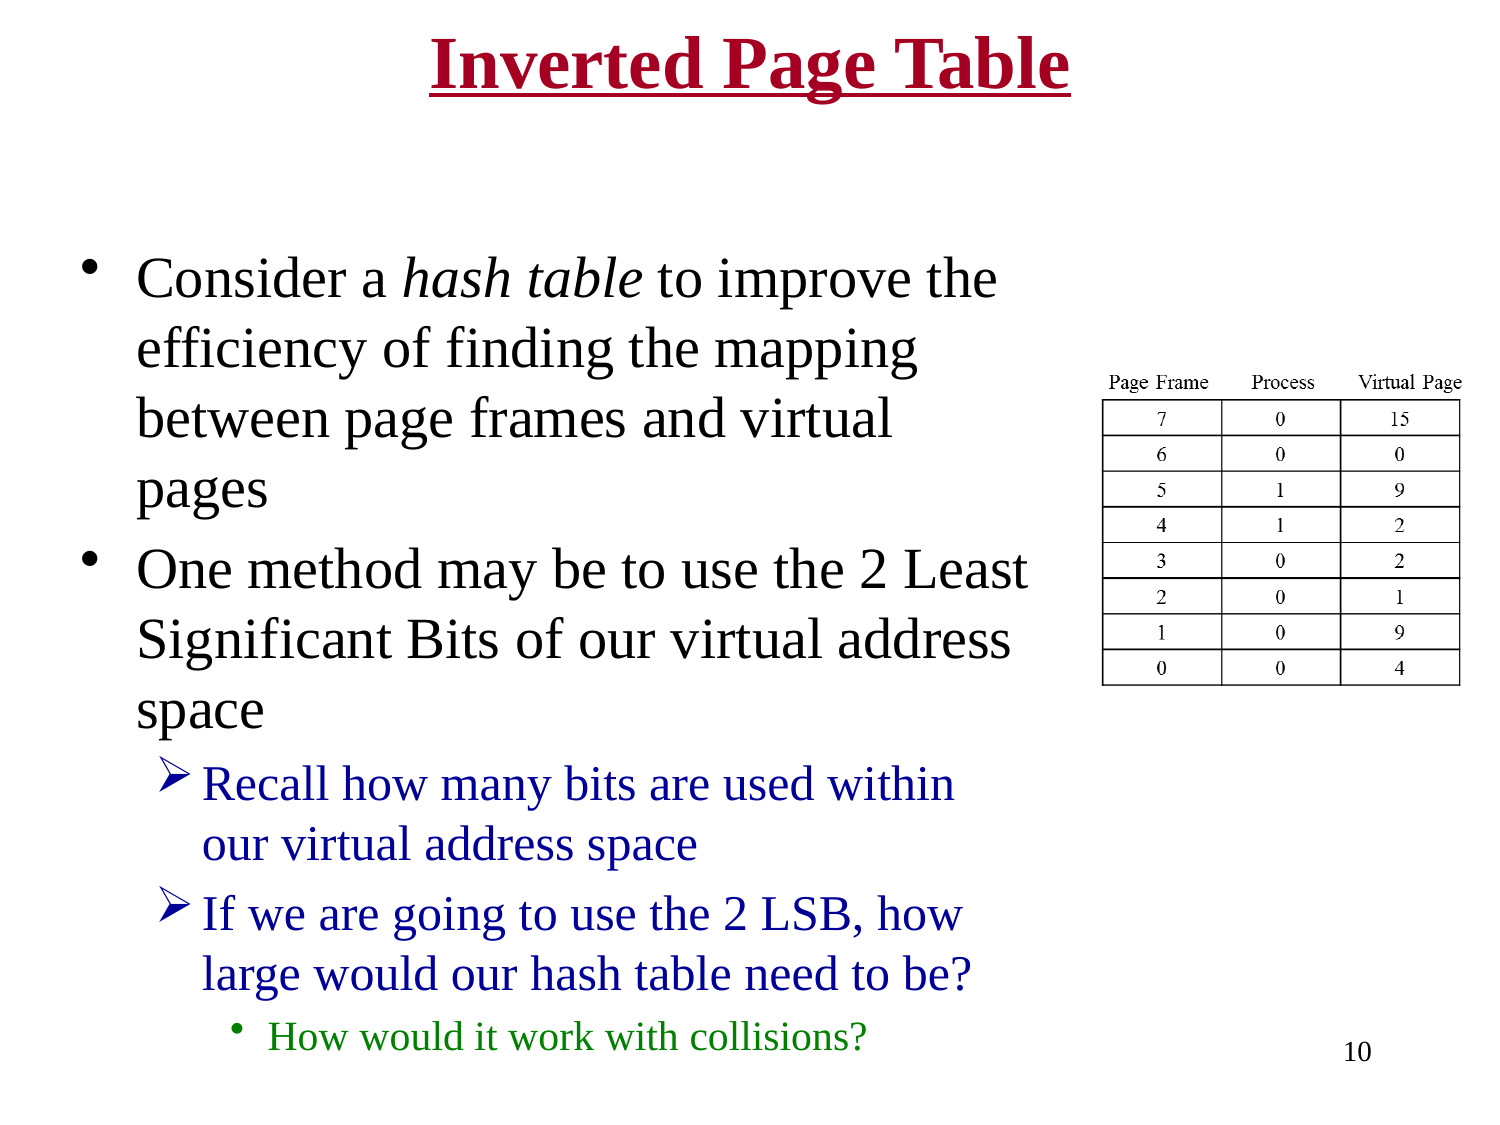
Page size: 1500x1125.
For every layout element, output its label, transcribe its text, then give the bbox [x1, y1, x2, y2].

title Inverted Page Table [112, 5, 1388, 114]
list Consider a hash table to improve the efficiency of finding the mapping between page frames and virtual pages One method may be to use the 2 Least Significant Bits of our virtual address space Recall how many bits are used within our virtual address space If we are going to use the 2 LSB, how large would our hash table need to be? How would it work with collisions? [64, 231, 1049, 907]
picture [1094, 361, 1477, 693]
slide_number 10 [1074, 1025, 1388, 1100]
